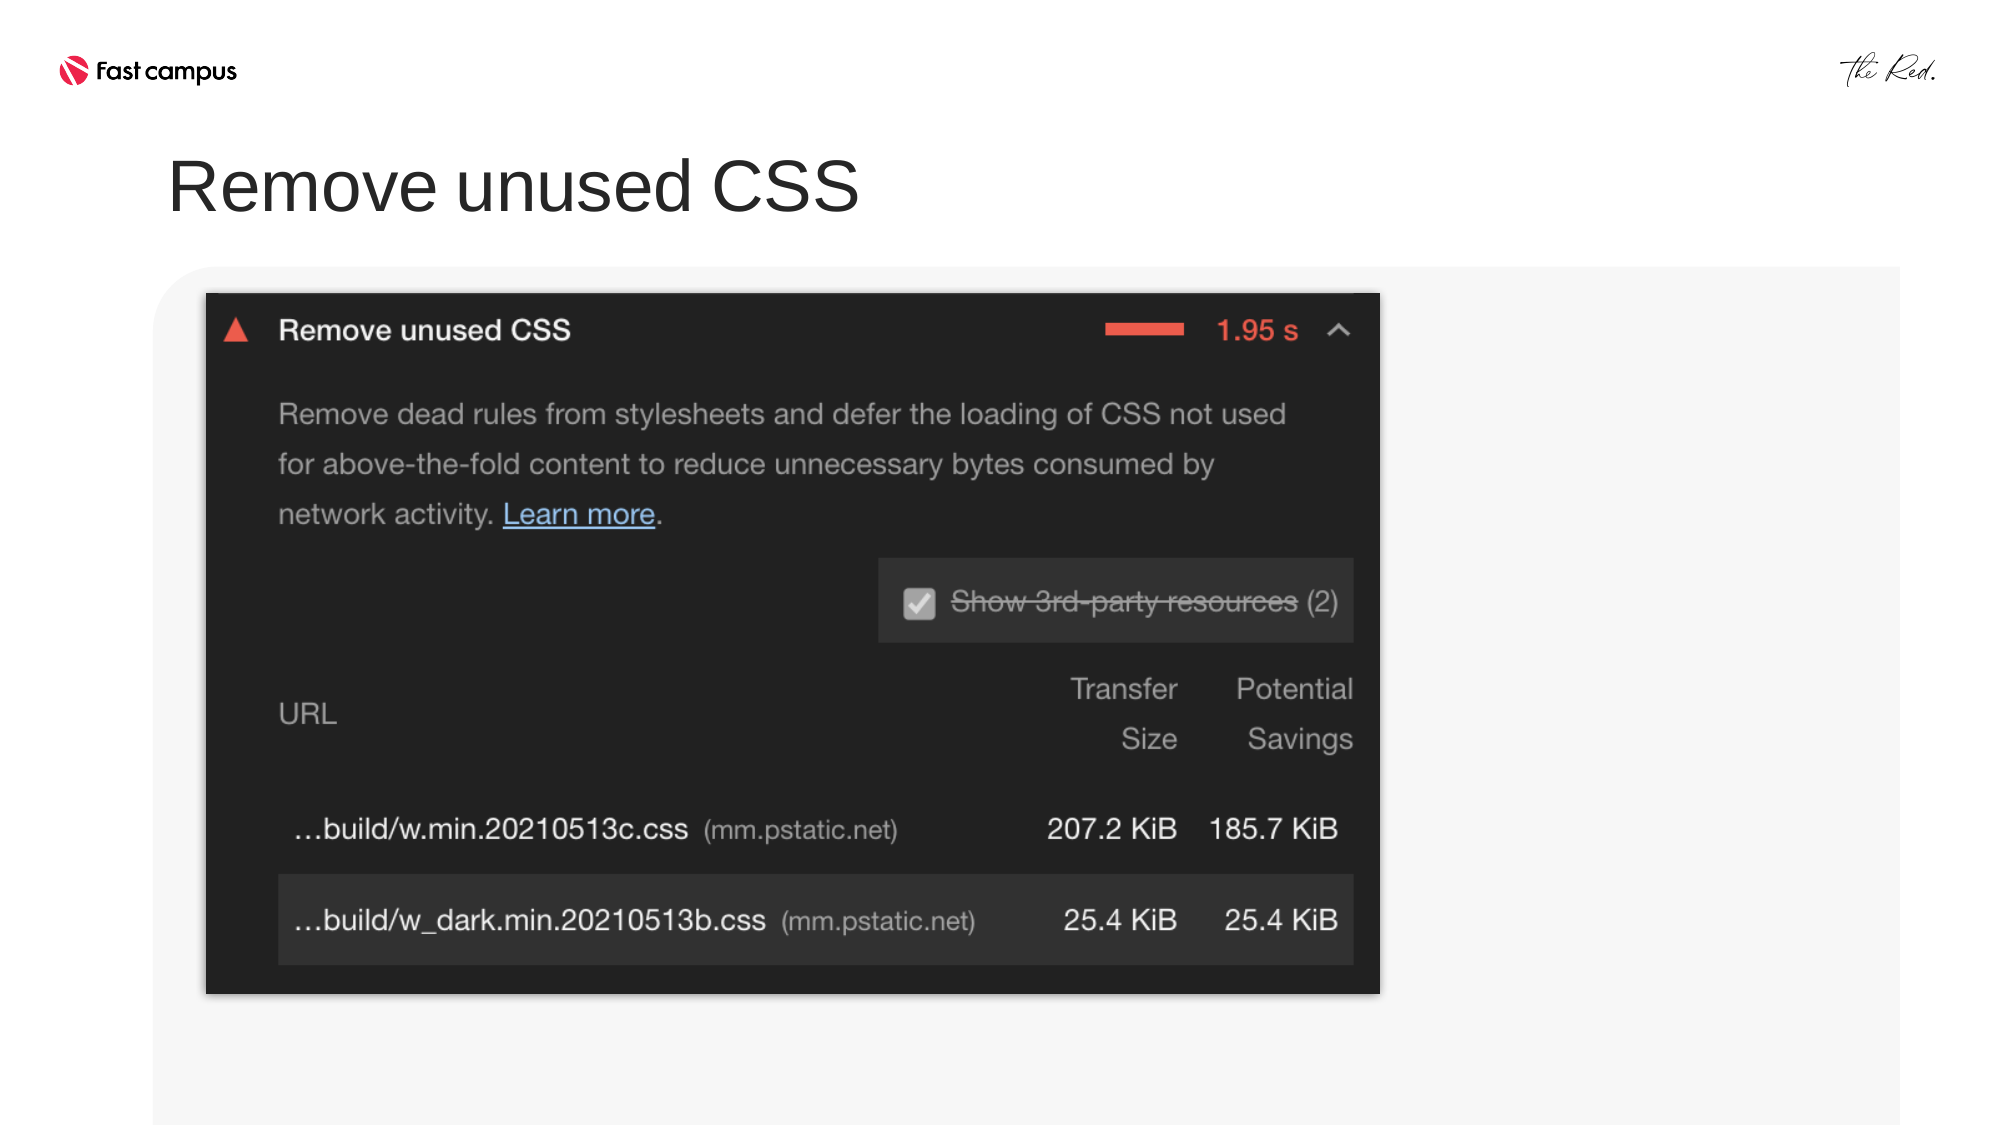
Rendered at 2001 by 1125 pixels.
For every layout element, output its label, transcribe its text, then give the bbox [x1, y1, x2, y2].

picture [1840, 52, 1935, 87]
list Remove unused CSS [153, 131, 2000, 232]
picture [57, 53, 239, 88]
picture [205, 293, 1381, 994]
